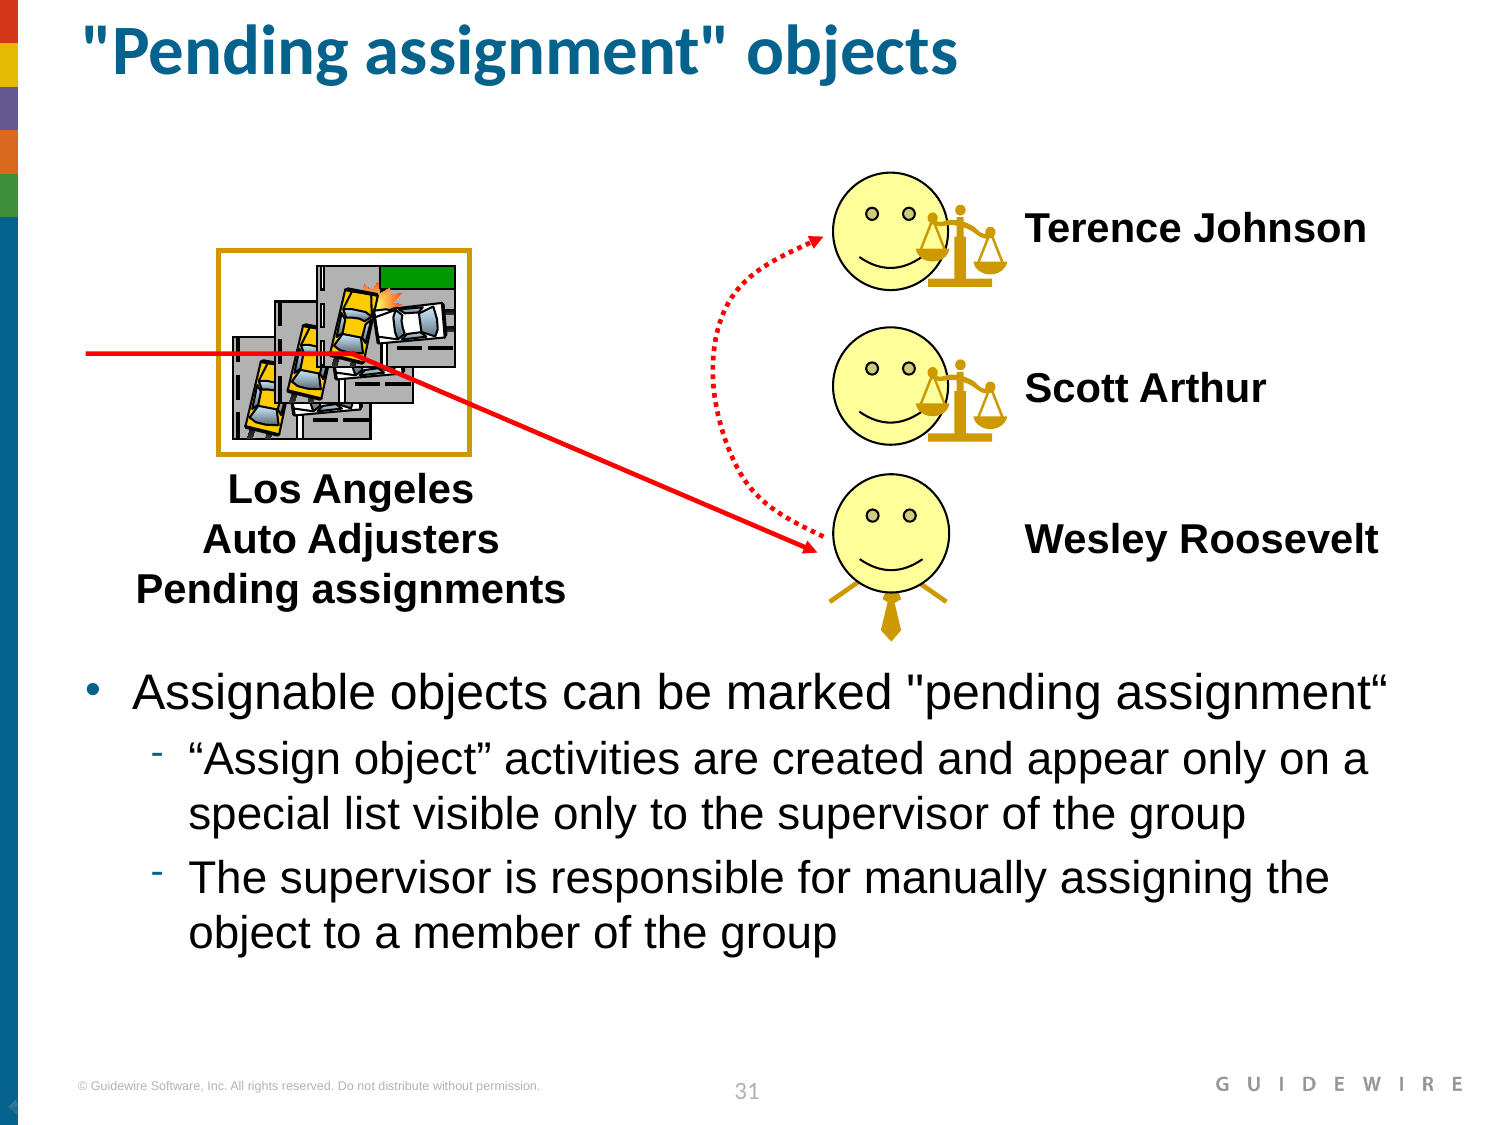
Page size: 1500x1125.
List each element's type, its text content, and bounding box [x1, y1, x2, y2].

text_box Wesley Roosevelt [1024, 512, 1382, 562]
text_box [712, 236, 824, 537]
text_box Los Angeles Auto Adjusters Pending assignments [112, 461, 591, 612]
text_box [832, 172, 1008, 291]
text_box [832, 327, 1008, 446]
text_box Terence Johnson [1024, 200, 1382, 251]
text_box [474, 405, 818, 554]
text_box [218, 250, 470, 455]
picture [0, 0, 18, 216]
picture [1215, 1073, 1480, 1096]
list Assignable objects can be marked "pending assignment“ “Assign object” activities are created and appear only on a special list visible only to the supervisor of the group The supervisor is responsible for manually assigning the object to a member of the group [85, 659, 1450, 988]
picture [10, 1101, 18, 1111]
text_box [829, 473, 950, 642]
text_box Scott Arthur [1024, 360, 1382, 411]
title "Pending assignment" objects [81, 19, 1446, 142]
